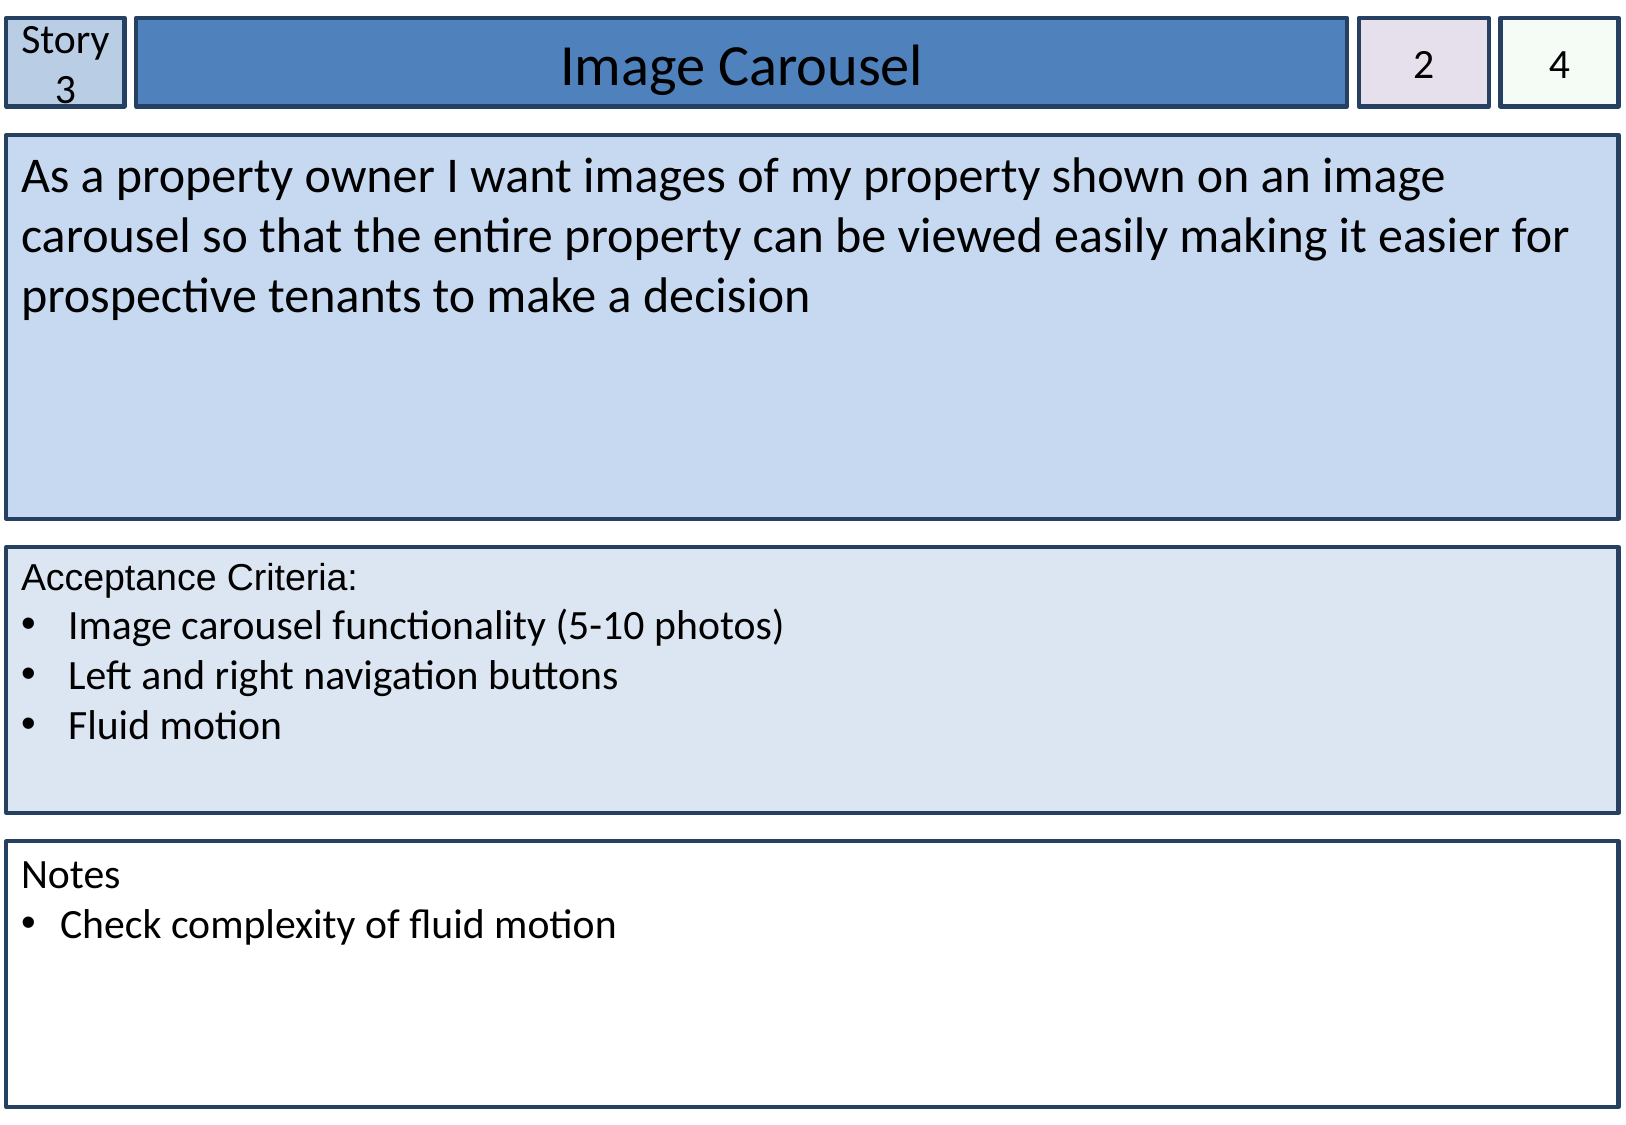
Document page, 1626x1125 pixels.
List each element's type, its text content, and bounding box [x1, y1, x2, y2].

text_box 4 [1498, 16, 1621, 109]
text_box Notes Check complexity of fluid motion [4, 839, 1621, 1109]
text_box 2 [1357, 16, 1491, 109]
text_box Acceptance Criteria: Image carousel functionality (5-10 photos) Left and right navigation buttons Fluid motion [4, 545, 1621, 815]
text_box Story 3 [4, 16, 127, 109]
text_box As a property owner I want images of my property shown on an image carousel so that the entire property can be viewed easily making it easier for prospective tenants to make a decision [4, 133, 1621, 521]
text_box Image Carousel [134, 16, 1349, 109]
